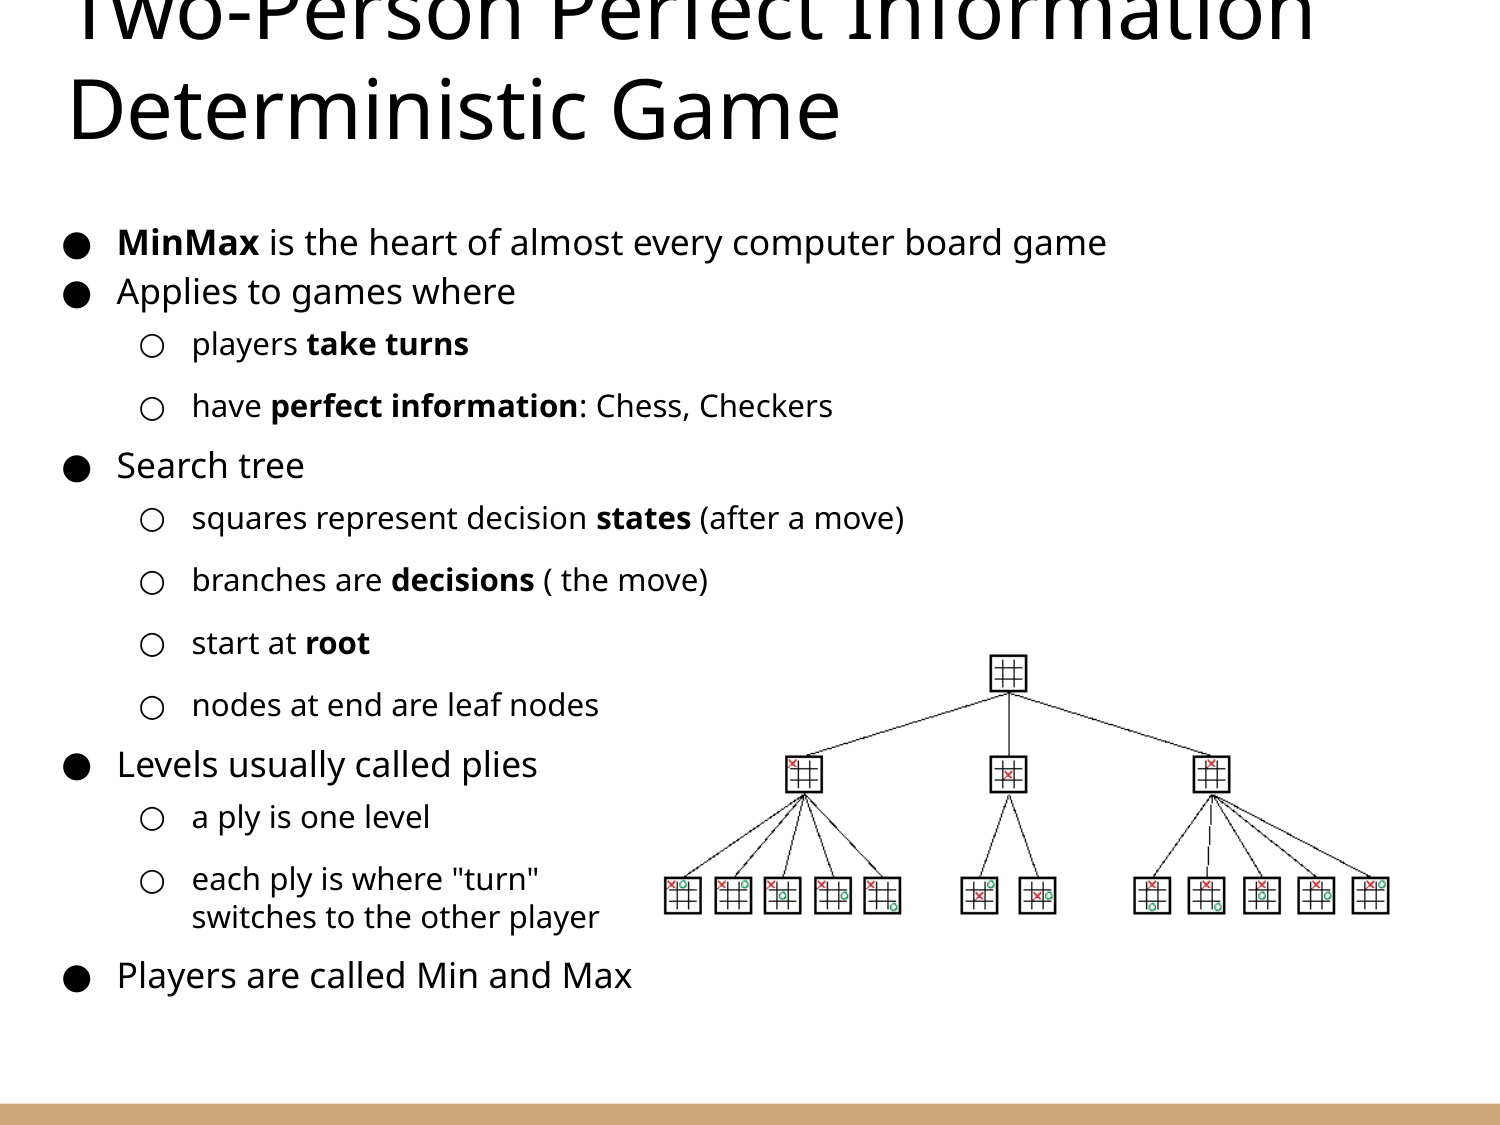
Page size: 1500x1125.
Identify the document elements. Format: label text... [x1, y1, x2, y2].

title Two-Person Perfect Information Deterministic Game [51, 69, 1449, 172]
list MinMax is the heart of almost every computer board game Applies to games where players take turns have perfect information: Chess, Checkers Search tree squares represent decision states (after a move) branches are decisions ( the move) start at root nodes at end are leaf nodes Levels usually called plies a ply is one level each ply is where "turn" switches to the other player Players are called Min and Max [26, 198, 1474, 1036]
picture [649, 642, 1406, 927]
